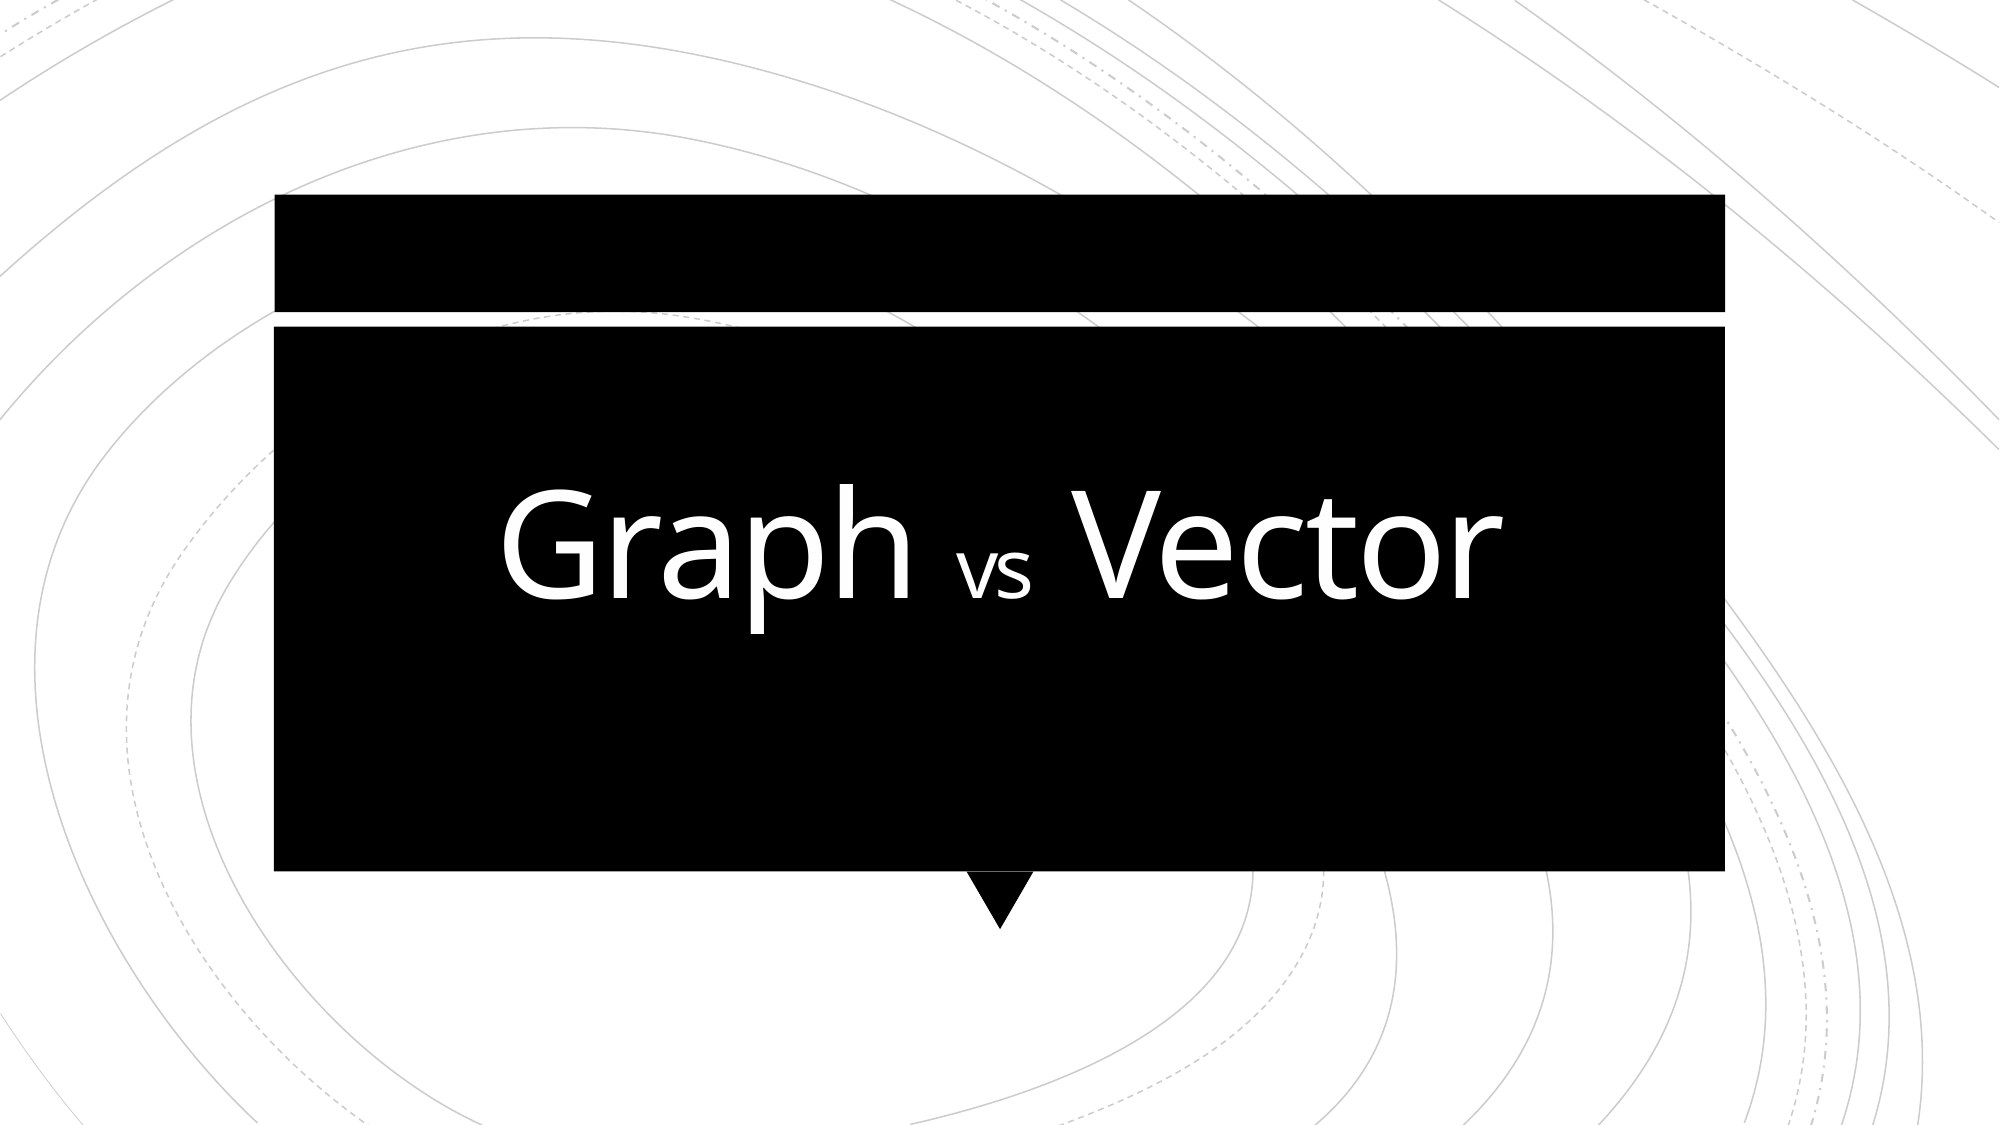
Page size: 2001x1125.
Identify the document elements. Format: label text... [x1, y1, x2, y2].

title Graph vs Vector [288, 340, 1713, 628]
